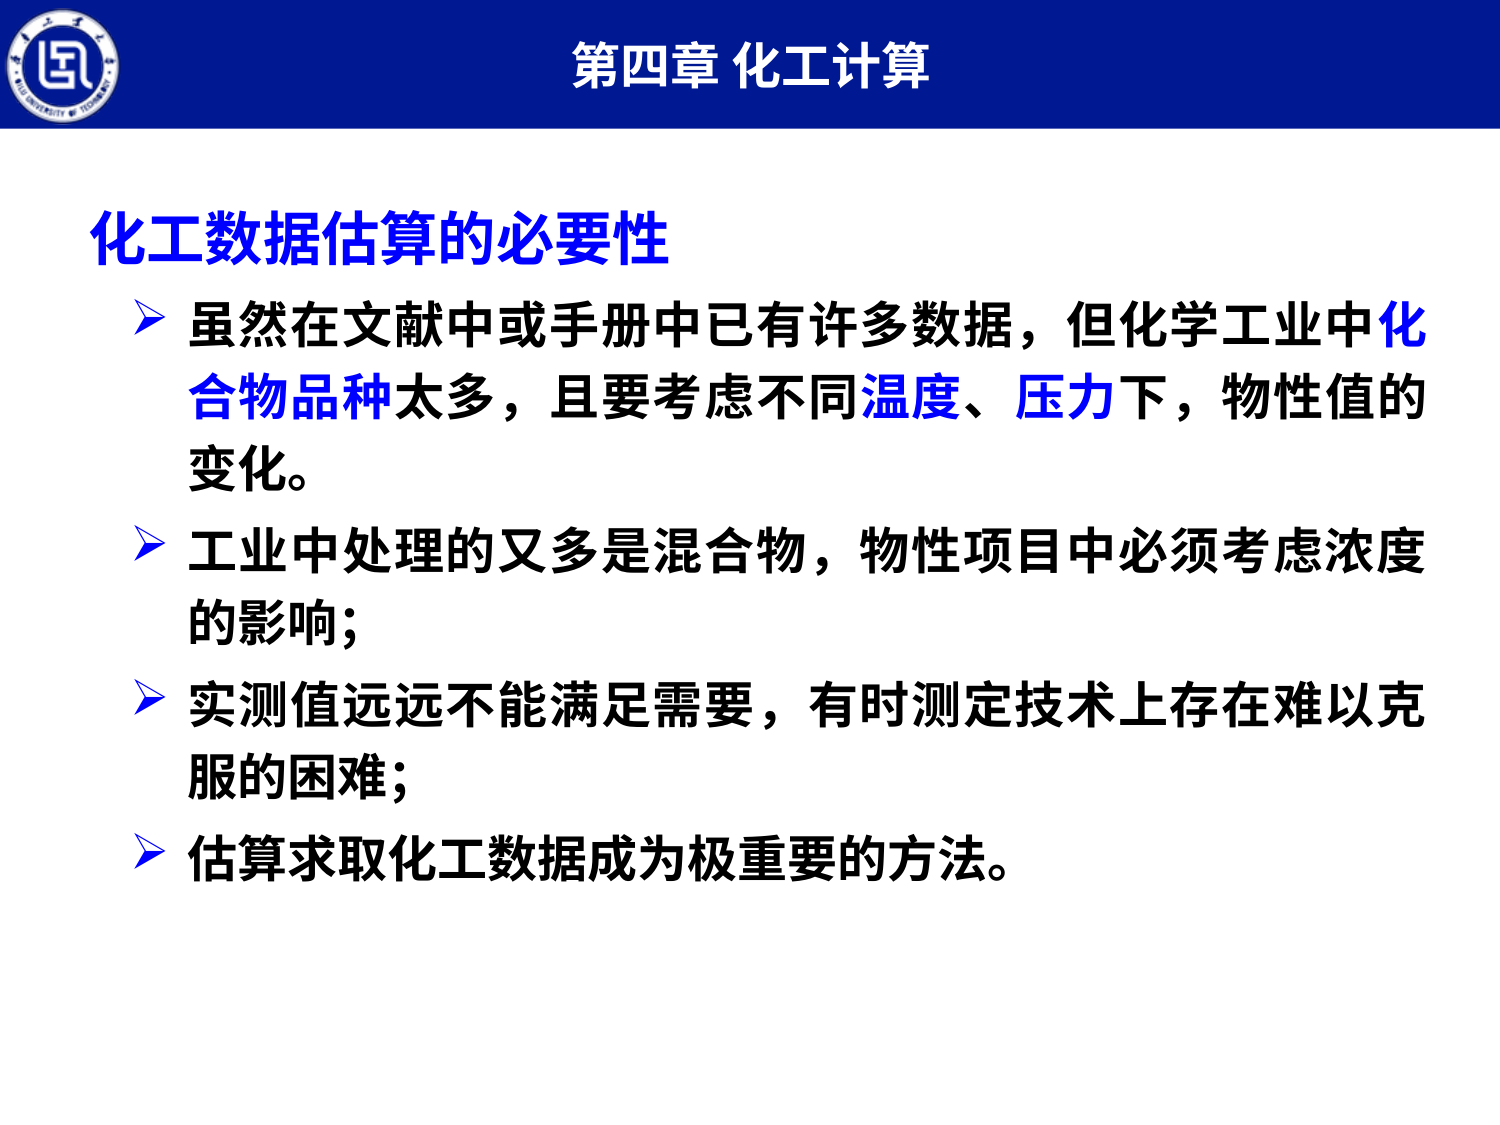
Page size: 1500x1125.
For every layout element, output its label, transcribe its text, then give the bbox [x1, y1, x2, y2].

picture [1, 7, 123, 126]
list 化工数据估算的必要性 虽然在文献中或手册中已有许多数据，但化学工业中化合物品种太多，且要考虑不同温度、压力下，物性值的变化。 工业中处理的又多是混合物，物性项目中必须考虑浓度的影响； 实测值远远不能满足需要，有时测定技术上存在难以克服的困难； 估算求取化工数据成为极重要的方法。 [73, 180, 1442, 1090]
